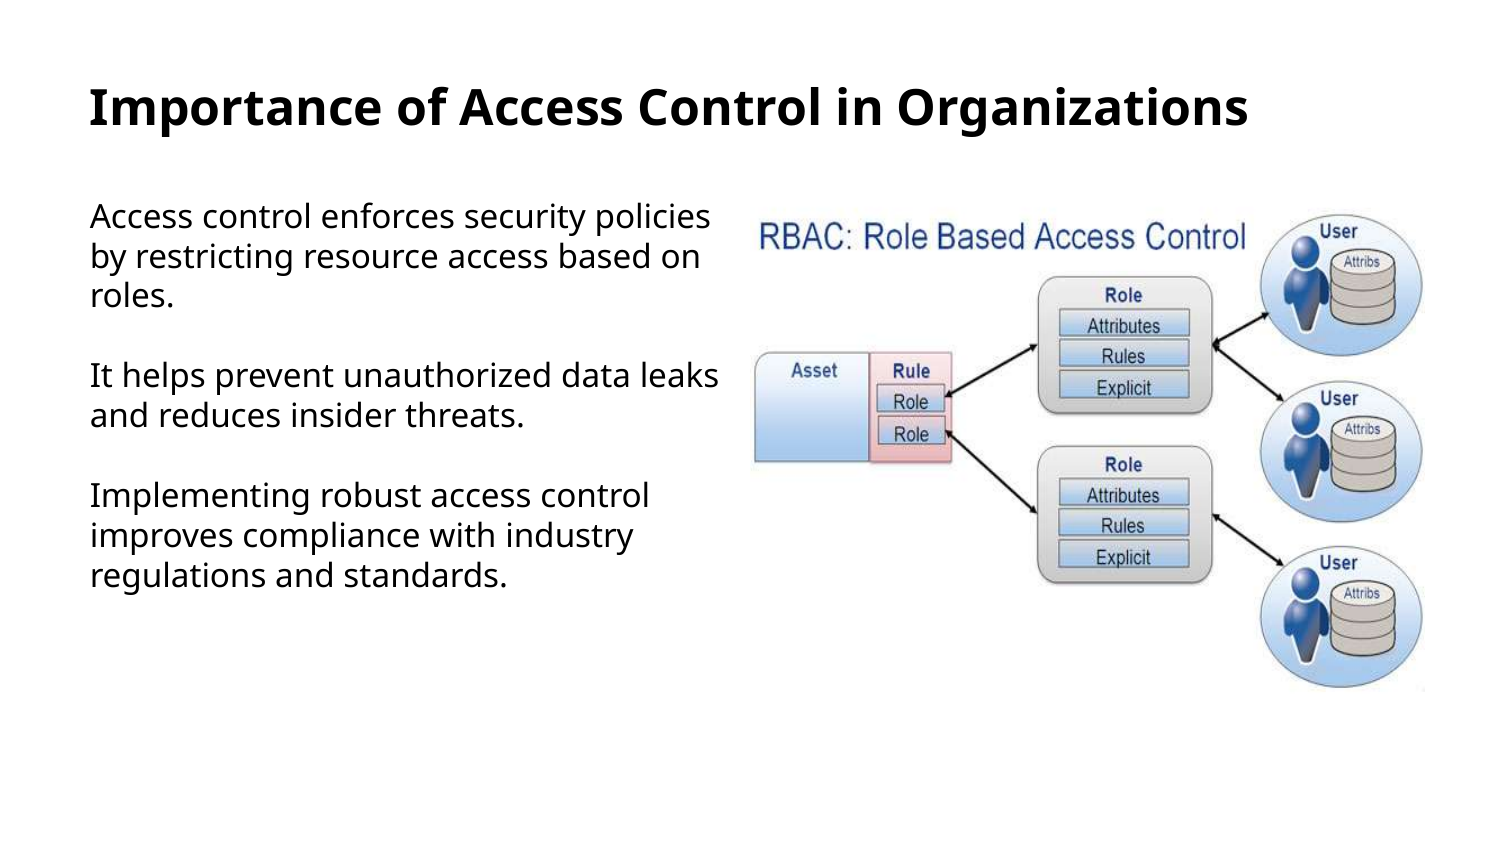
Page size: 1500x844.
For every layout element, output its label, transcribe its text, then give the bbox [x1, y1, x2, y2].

picture [749, 187, 1425, 713]
text_box Importance of Access Control in Organizations [74, 37, 1425, 173]
text_box Access control enforces security policies by restricting resource access based on roles. It helps prevent unauthorized data leaks and reduces insider threats. Implementing robust access control improves compliance with industry regulations and standards. [74, 187, 749, 713]
